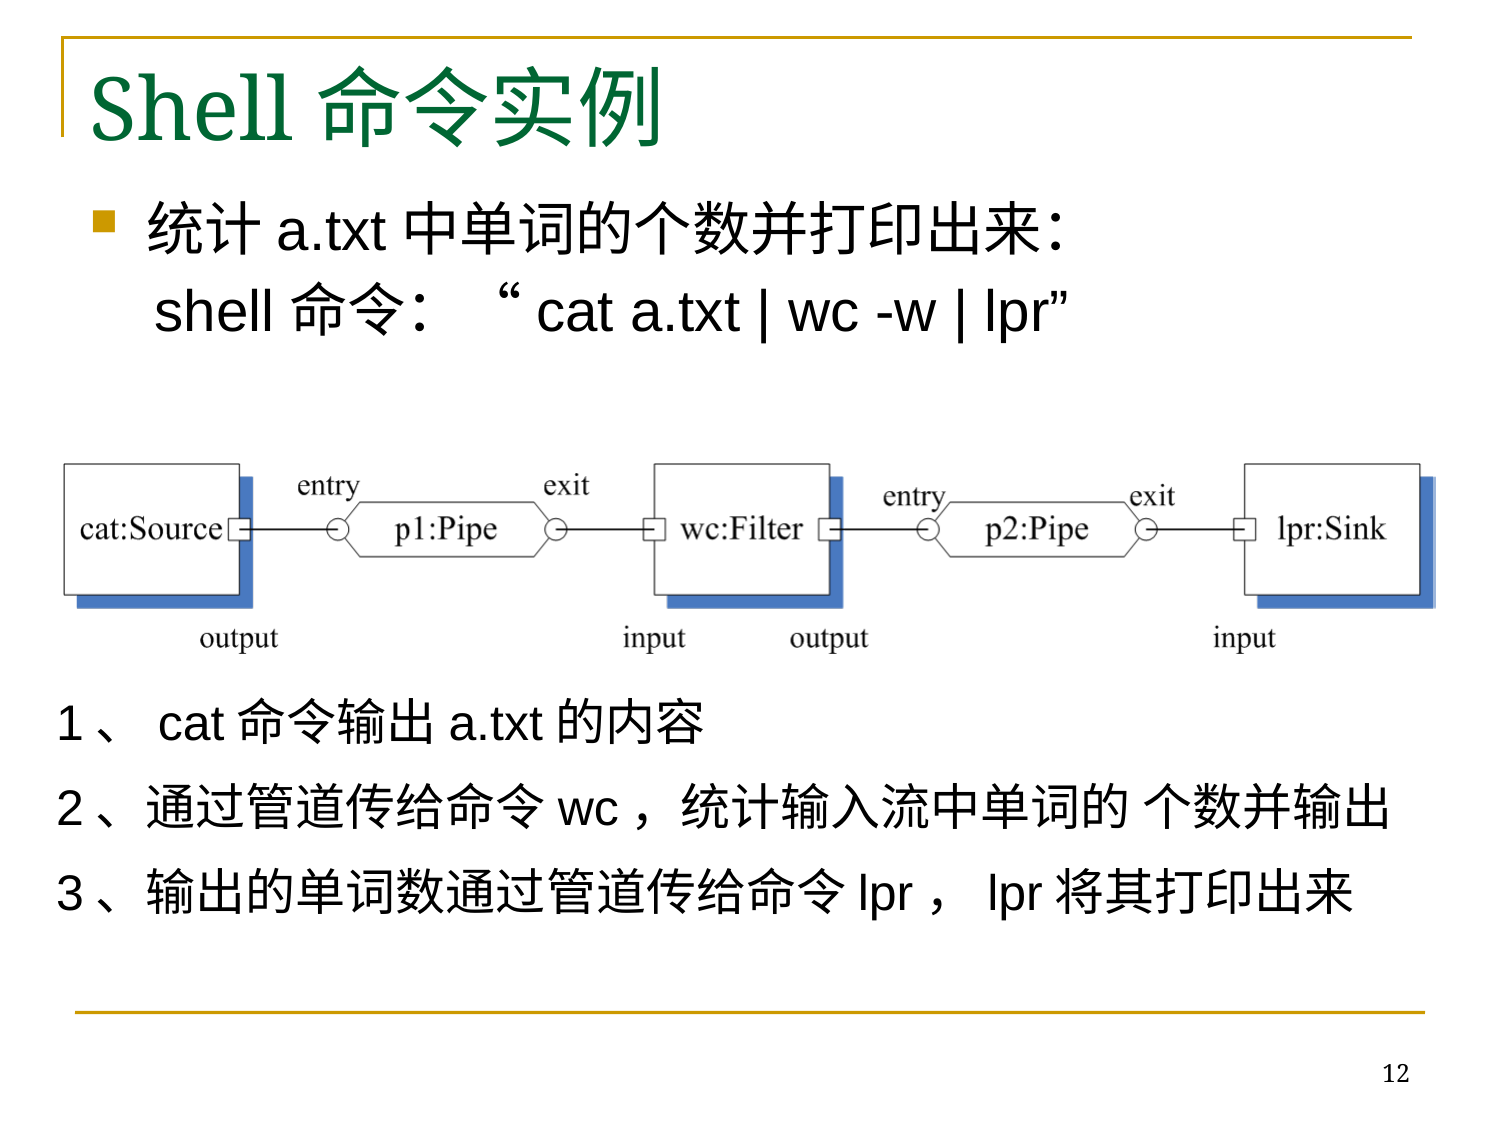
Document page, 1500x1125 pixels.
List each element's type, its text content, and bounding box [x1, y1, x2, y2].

list 统计a.txt中单词的个数并打印出来： shell命令：“cat a.txt | wc -w | lpr” [75, 184, 1447, 374]
text_box 1、cat命令输出a.txt的内容 2、通过管道传给命令wc，统计输入流中单词的 个数并输出 3、输出的单词数通过管道传给命令lpr，lpr将其打印出来 [41, 683, 1424, 928]
title Shell命令实例 [75, 45, 1425, 173]
picture [62, 461, 1438, 664]
text_box 12 [1074, 1024, 1425, 1100]
